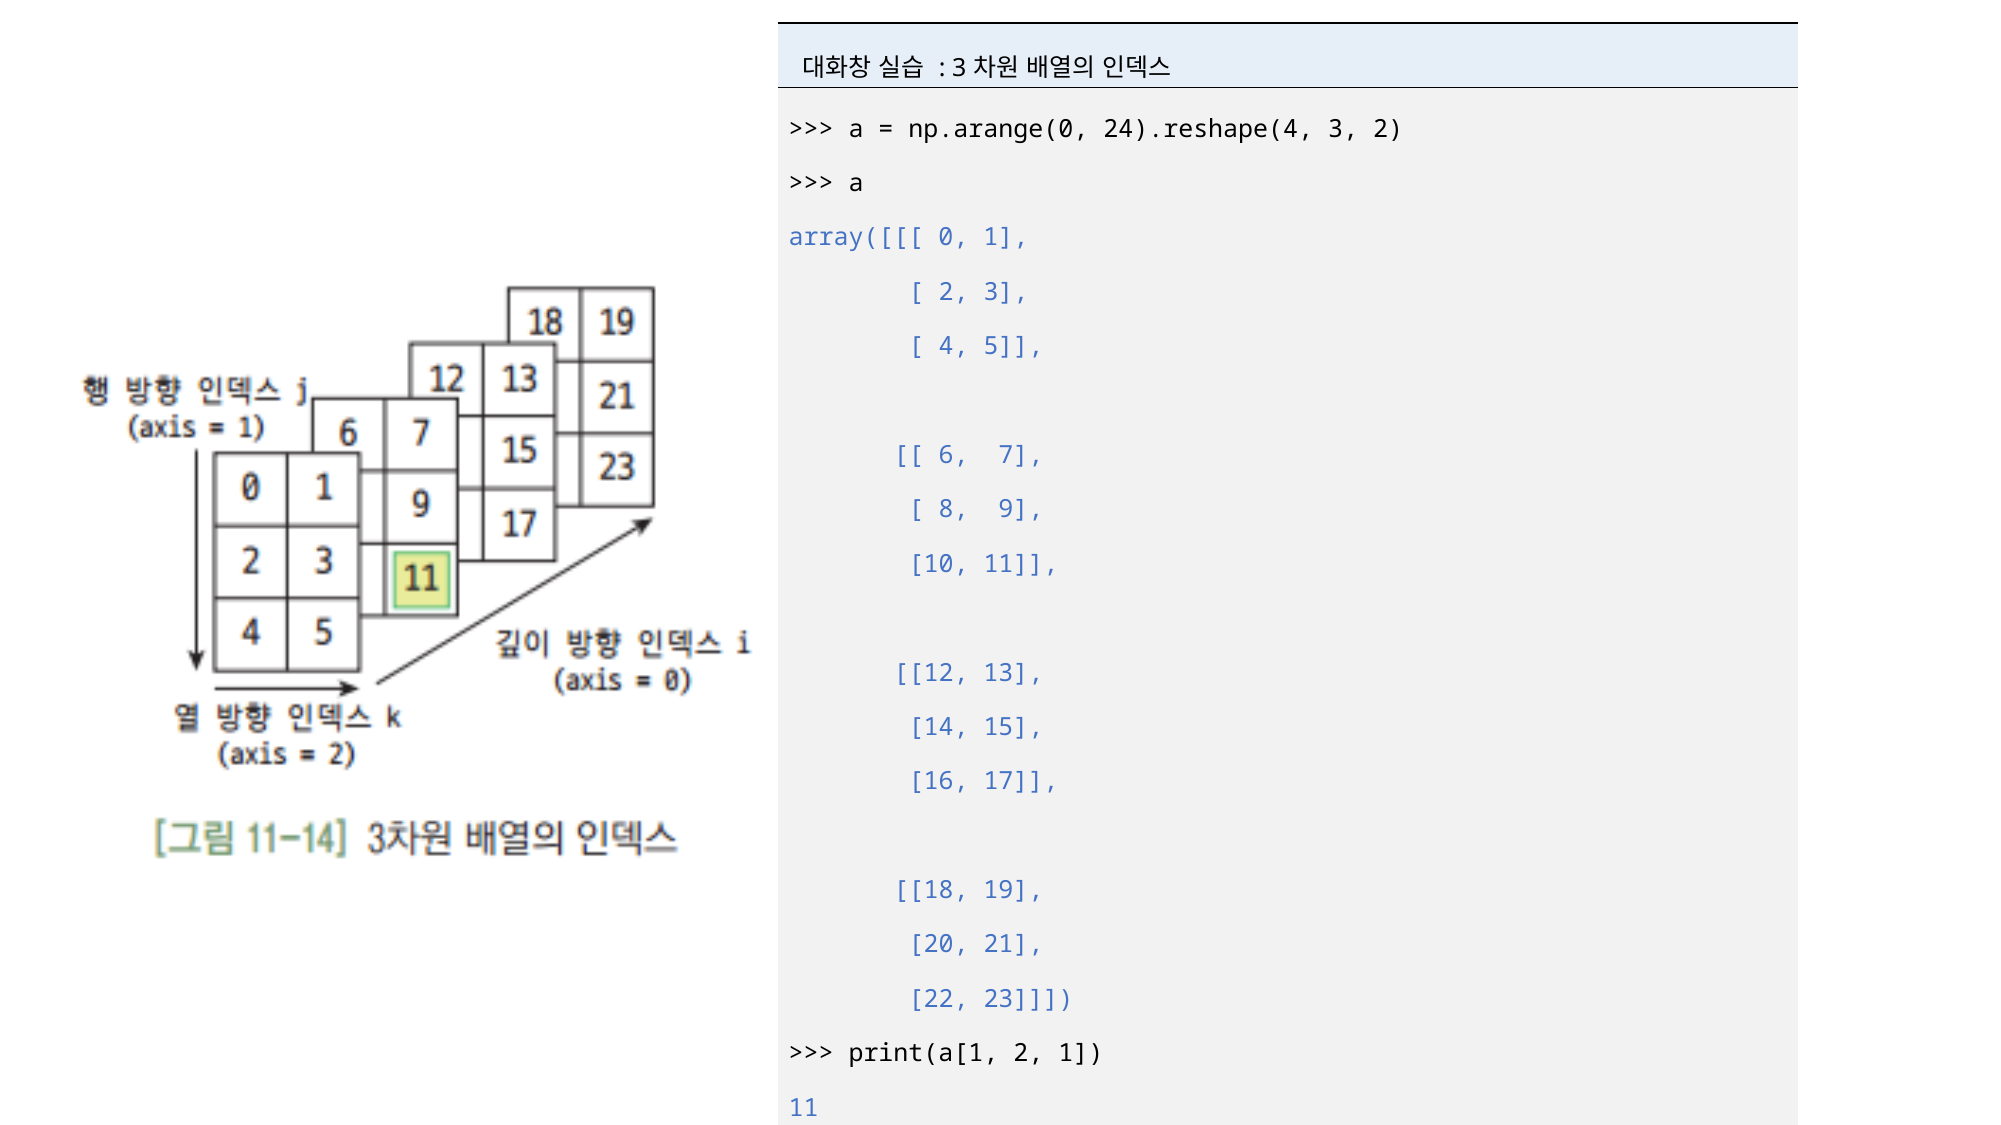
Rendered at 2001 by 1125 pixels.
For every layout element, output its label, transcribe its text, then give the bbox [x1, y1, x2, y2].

table_cell >>> a = np.arange(0, 24).reshape(4, 3, 2) >>> a array([[[ 0, 1], [ 2, 3], [ 4, 5]], [[ 6, 7], [ 8, 9], [10, 11]], [[12, 13], [14, 15], [16, 17]], [[18, 19], [20, 21], [22, 23]]]) >>> print(a[1, 2, 1]) 11 [778, 88, 1798, 1125]
table_header 대화창 실습 : 3차원 배열의 인덱스 [778, 24, 1798, 87]
picture [0, 222, 764, 930]
